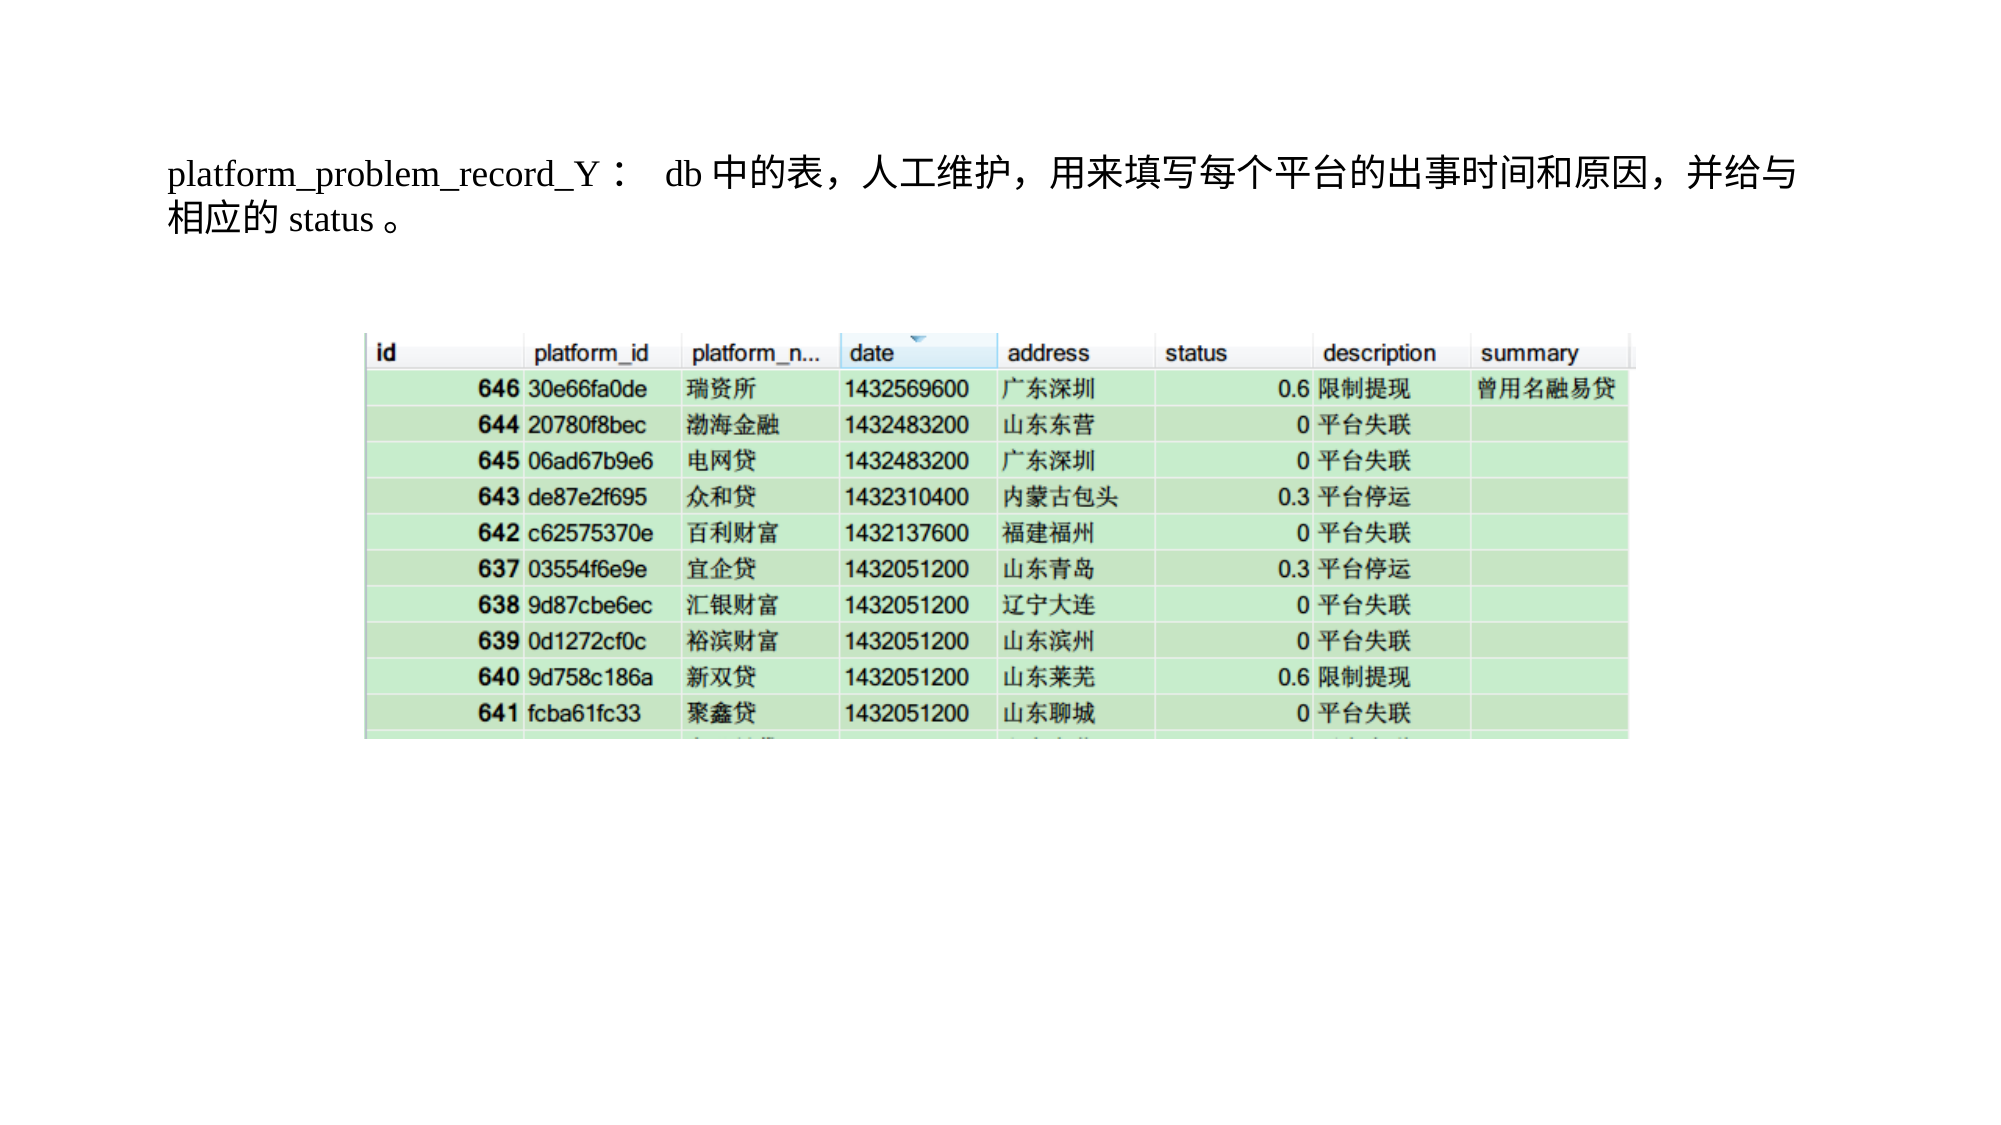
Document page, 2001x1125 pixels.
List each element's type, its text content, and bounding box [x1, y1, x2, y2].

text_box platform_problem_record_Y： db中的表，人工维护，用来填写每个平台的出事时间和原因，并给与相应的status。 [152, 141, 1848, 246]
picture [364, 333, 1636, 739]
